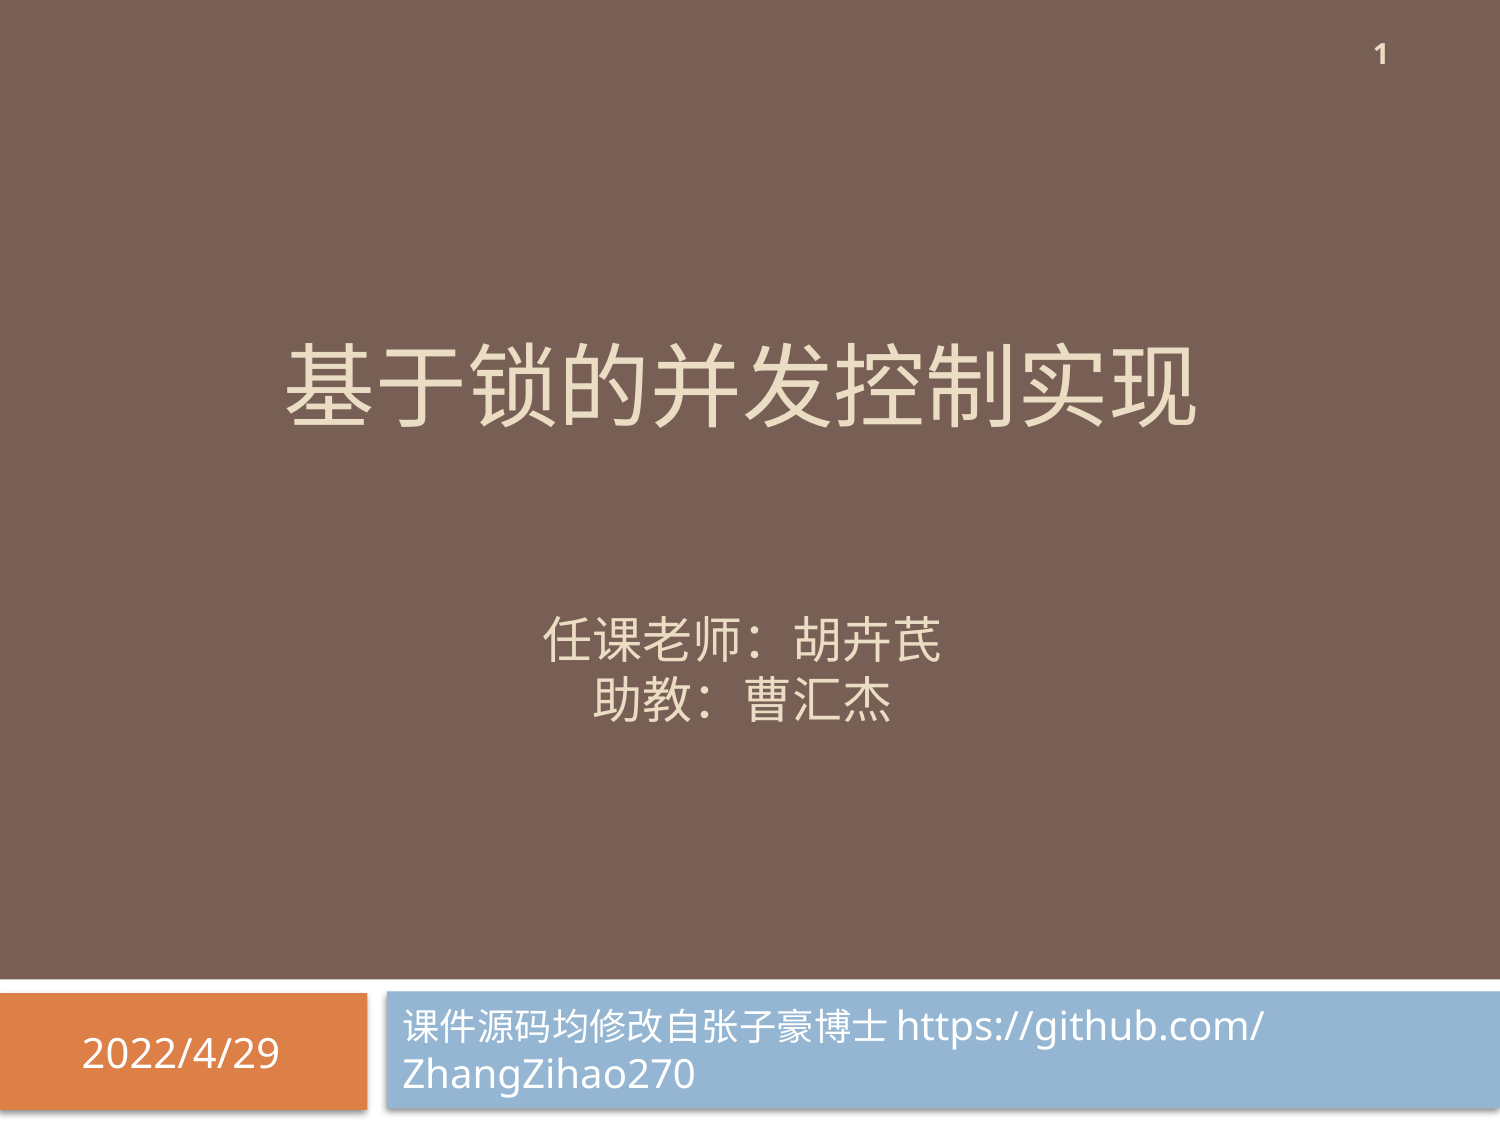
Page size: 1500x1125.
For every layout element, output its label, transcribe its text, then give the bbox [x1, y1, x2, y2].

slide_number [12, 995, 350, 1108]
slide_number 1 [1312, 23, 1450, 87]
subtitle 课件源码均修改自张子豪博士https://github.com/ZhangZihao270 [387, 992, 1488, 1105]
title 基于锁的并发控制实现 任课老师：胡卉芪 助教：曹汇杰 [28, 249, 1457, 967]
